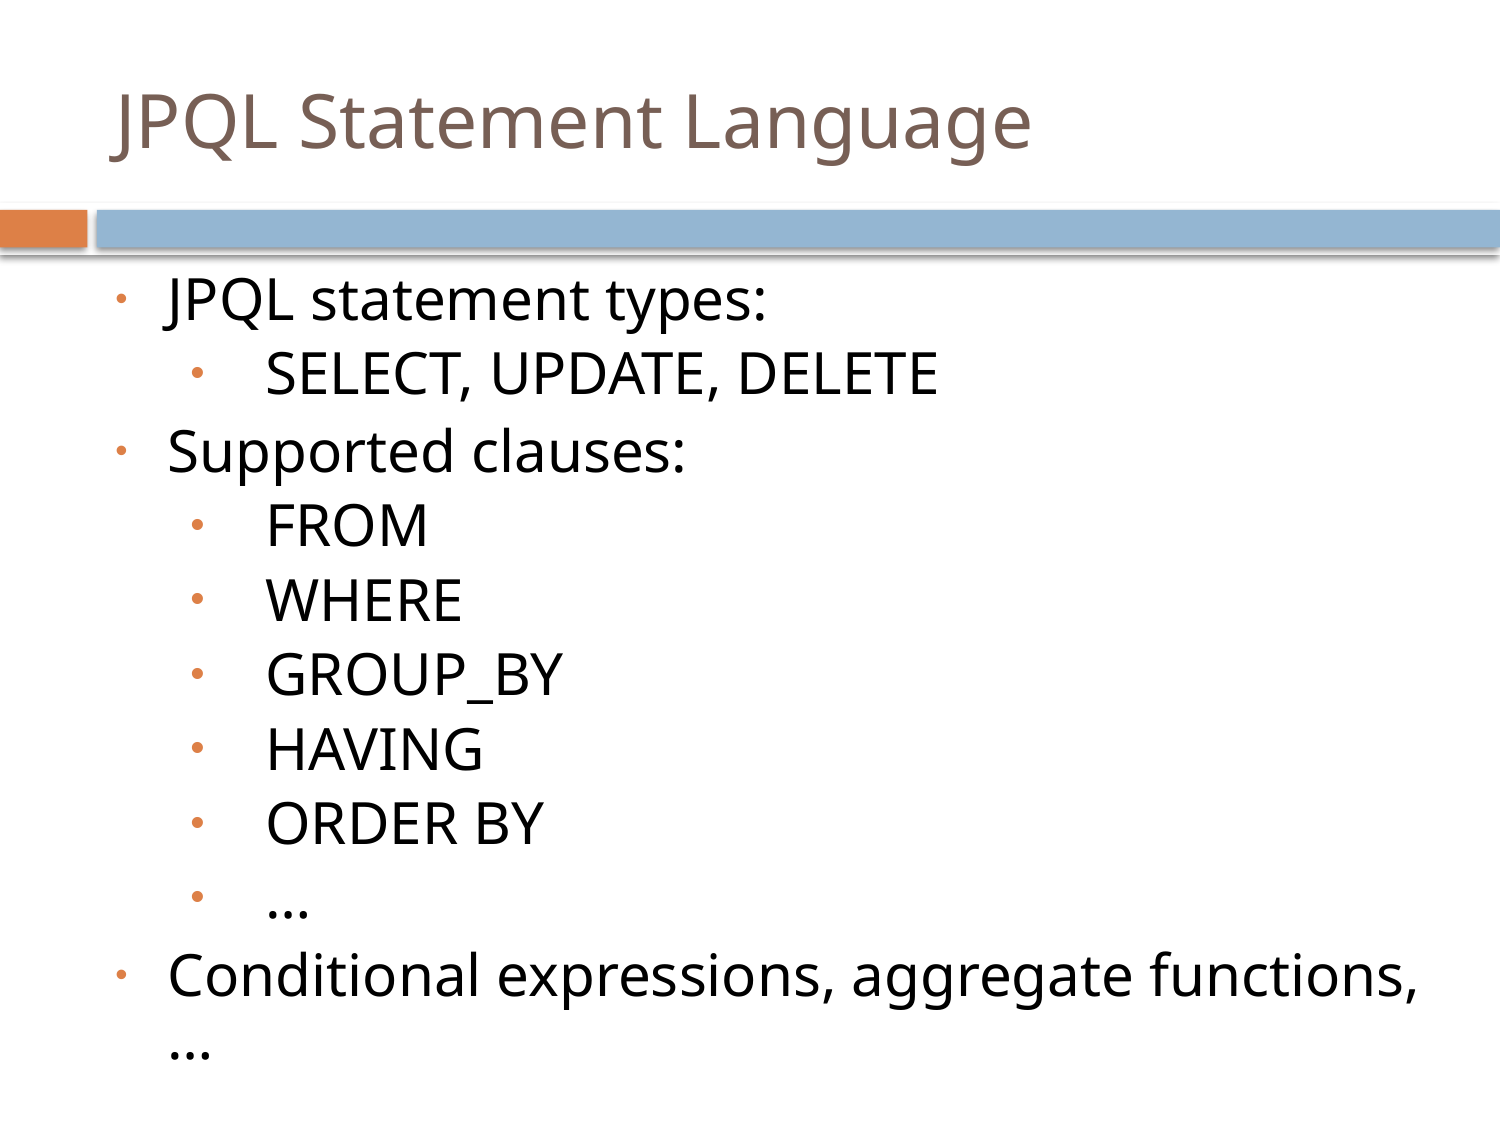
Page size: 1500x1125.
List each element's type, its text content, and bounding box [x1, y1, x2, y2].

list JPQL statement types: SELECT, UPDATE, DELETE Supported clauses: FROM WHERE GROUP_BY HAVING ORDER BY … Conditional expressions, aggregate functions,… [100, 262, 1438, 1000]
title JPQL Statement Language [100, 37, 1438, 200]
